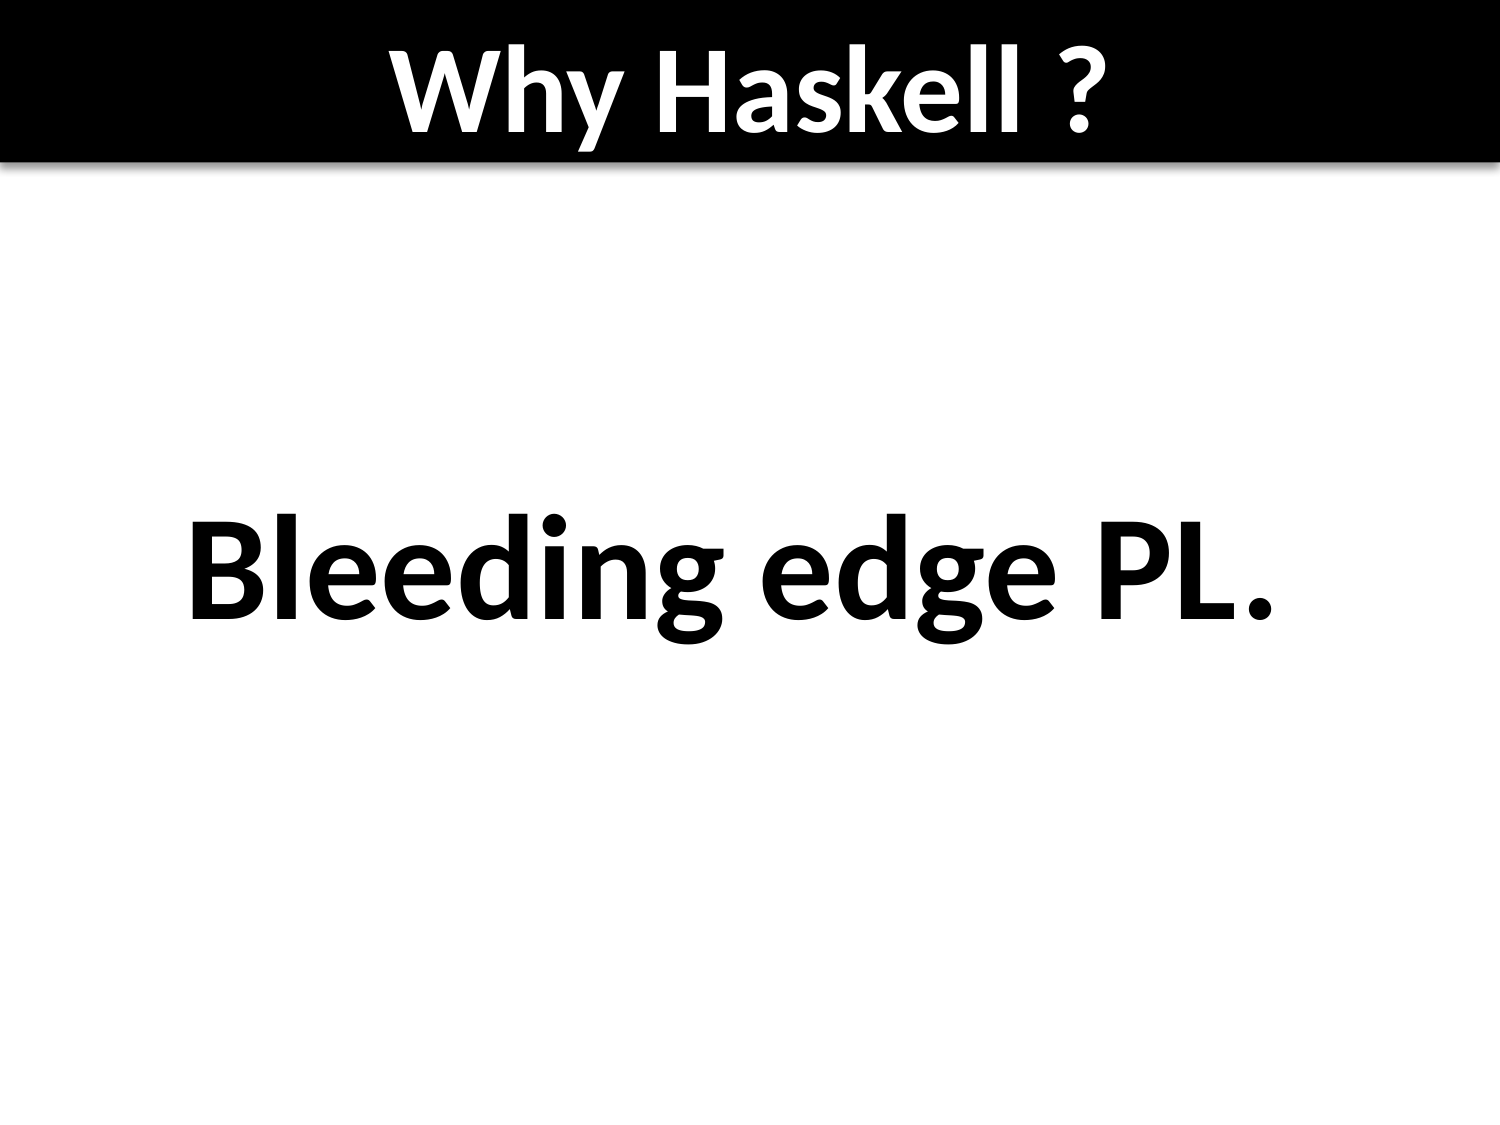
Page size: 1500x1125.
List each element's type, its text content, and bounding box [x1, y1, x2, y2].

text_box Bleeding edge PL. [0, 462, 1500, 675]
title Why Haskell ? [0, 0, 1500, 166]
